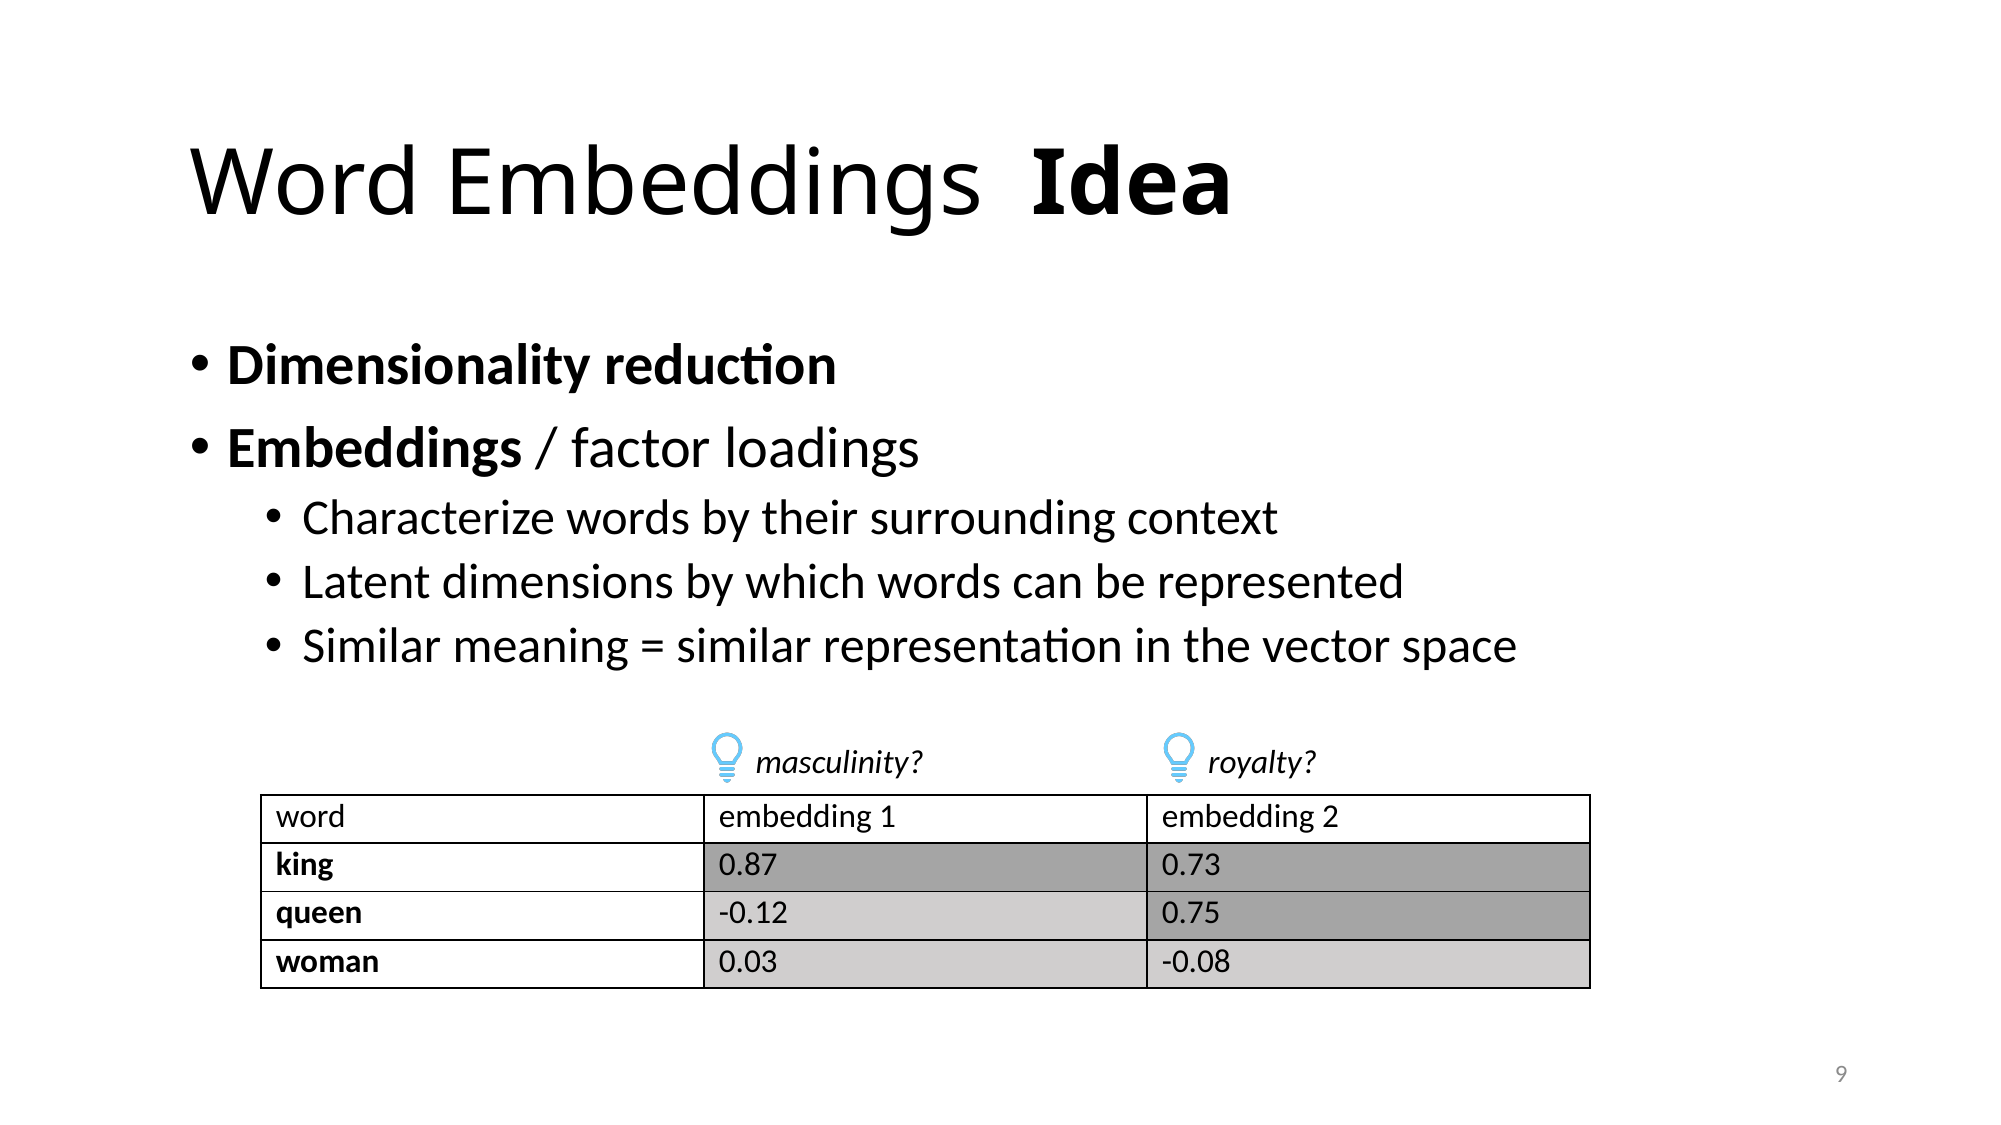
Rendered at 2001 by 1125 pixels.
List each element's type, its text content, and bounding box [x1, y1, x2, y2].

table_cell queen [262, 892, 703, 939]
list Dimensionality reduction Embeddings / factor loadings Characterize words by their surrounding context Latent dimensions by which words can be represented Similar meaning = similar representation in the vector space [174, 326, 1830, 1125]
picture [1151, 729, 1207, 786]
title Word Embeddings Idea [174, 92, 1863, 278]
text_box masculinity? [740, 732, 1110, 788]
table_cell 0.75 [1148, 892, 1589, 939]
table_cell 0.03 [705, 941, 1146, 987]
table_cell -0.12 [705, 892, 1146, 939]
slide_number 9 [1830, 1042, 1863, 1103]
table_cell 0.87 [705, 844, 1146, 891]
text_box royalty? [1193, 732, 1563, 788]
table_header word [262, 796, 703, 842]
picture [699, 729, 755, 786]
table_cell king [262, 844, 703, 891]
table_cell woman [262, 941, 703, 987]
table_header embedding 1 [705, 796, 1146, 842]
table_cell -0.08 [1148, 941, 1589, 987]
table_header embedding 2 [1148, 796, 1589, 842]
table_cell 0.73 [1148, 844, 1589, 891]
